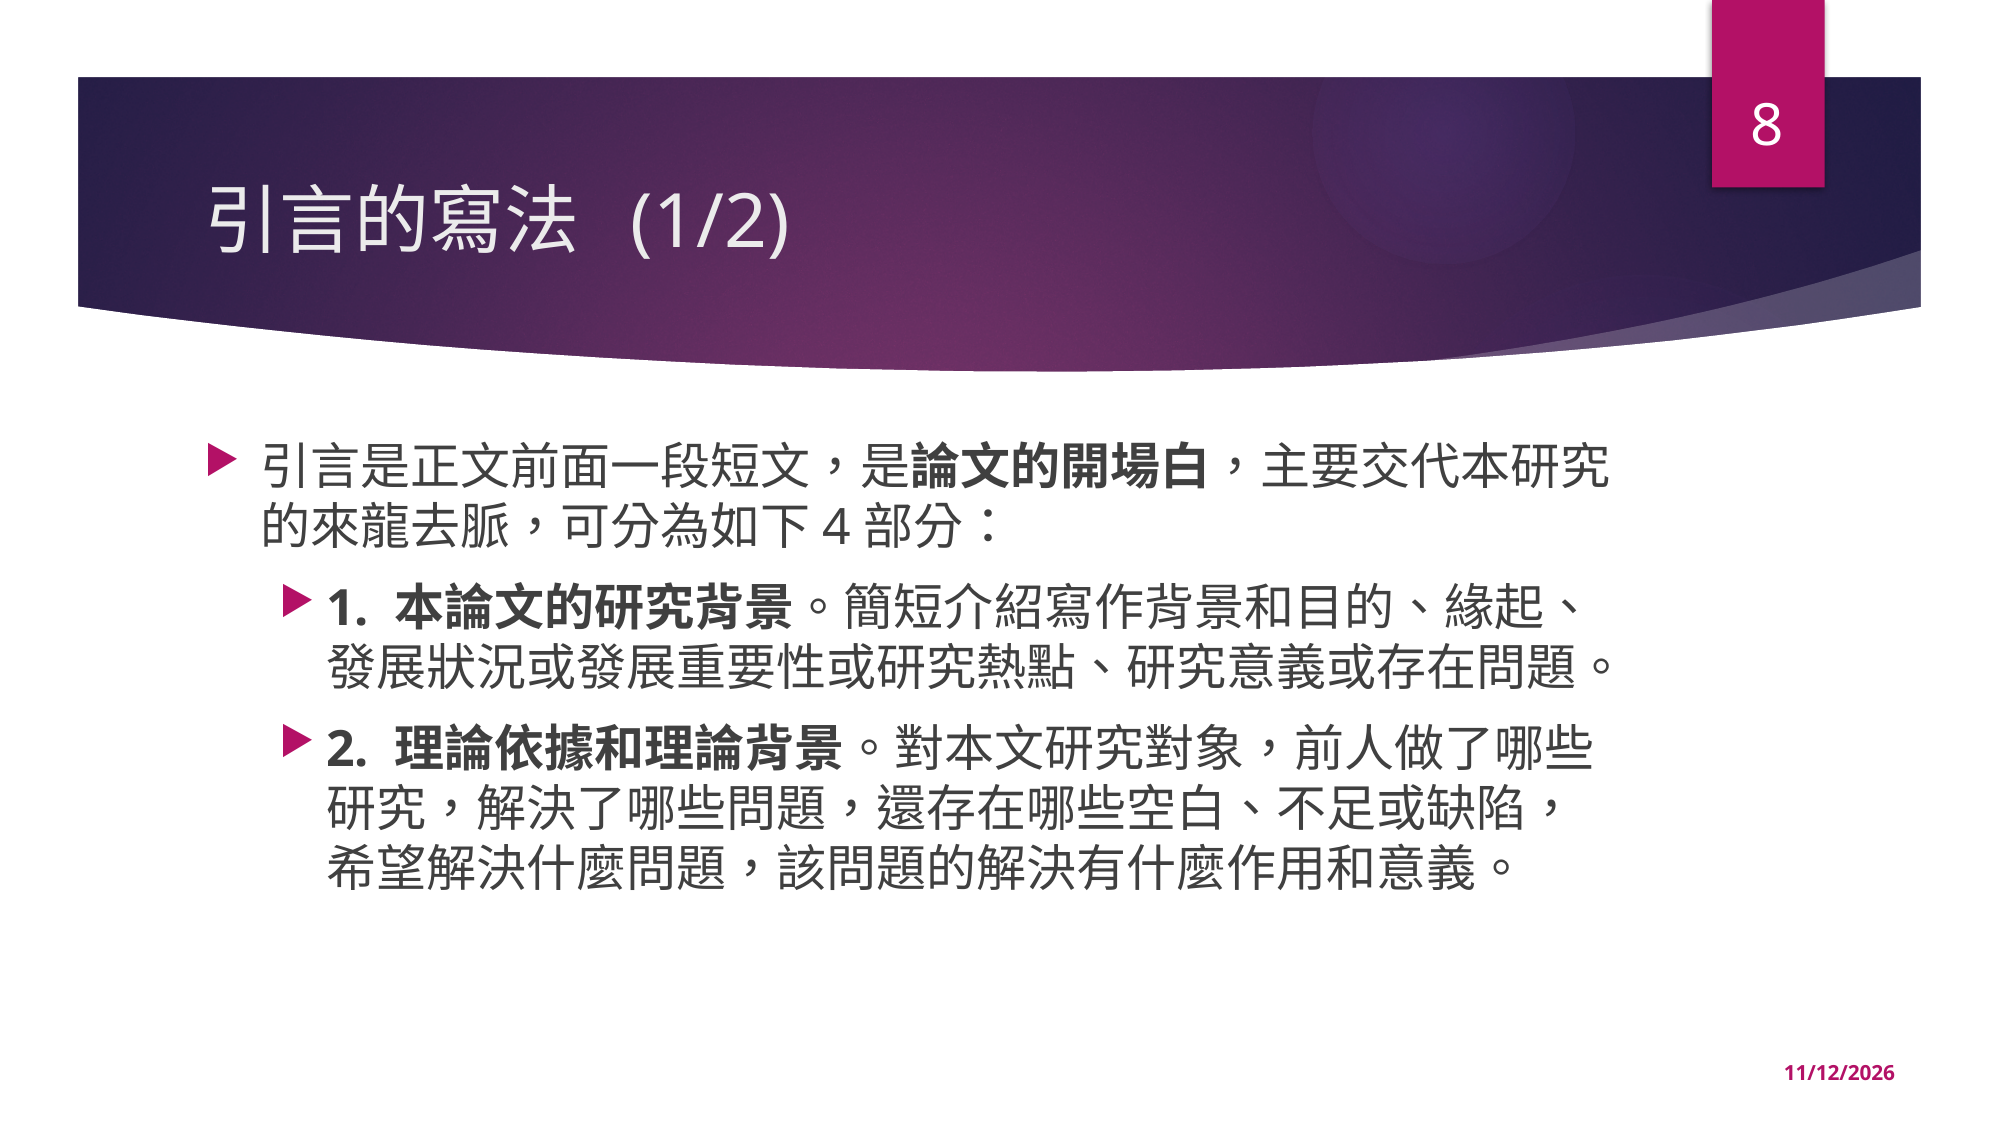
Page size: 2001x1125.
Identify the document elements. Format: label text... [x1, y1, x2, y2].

list 引言是正文前面一段短文，是論文的開場白，主要交代本研究的來龍去脈，可分為如下4部分： 1. 本論文的研究背景。簡短介紹寫作背景和目的、緣起、發展狀況或發展重要性或研究熱點、研究意義或存在問題。 2. 理論依據和理論背景。對本文研究對象，前人做了哪些研究，解決了哪些問題，還存在哪些空白、不足或缺陷，希望解決什麼問題，該問題的解決有什麼作用和意義。 [189, 427, 1638, 988]
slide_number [1747, 1048, 1911, 1099]
title 引言的寫法 (1/2) [189, 159, 1627, 276]
slide_number 8 [1698, 48, 1836, 175]
